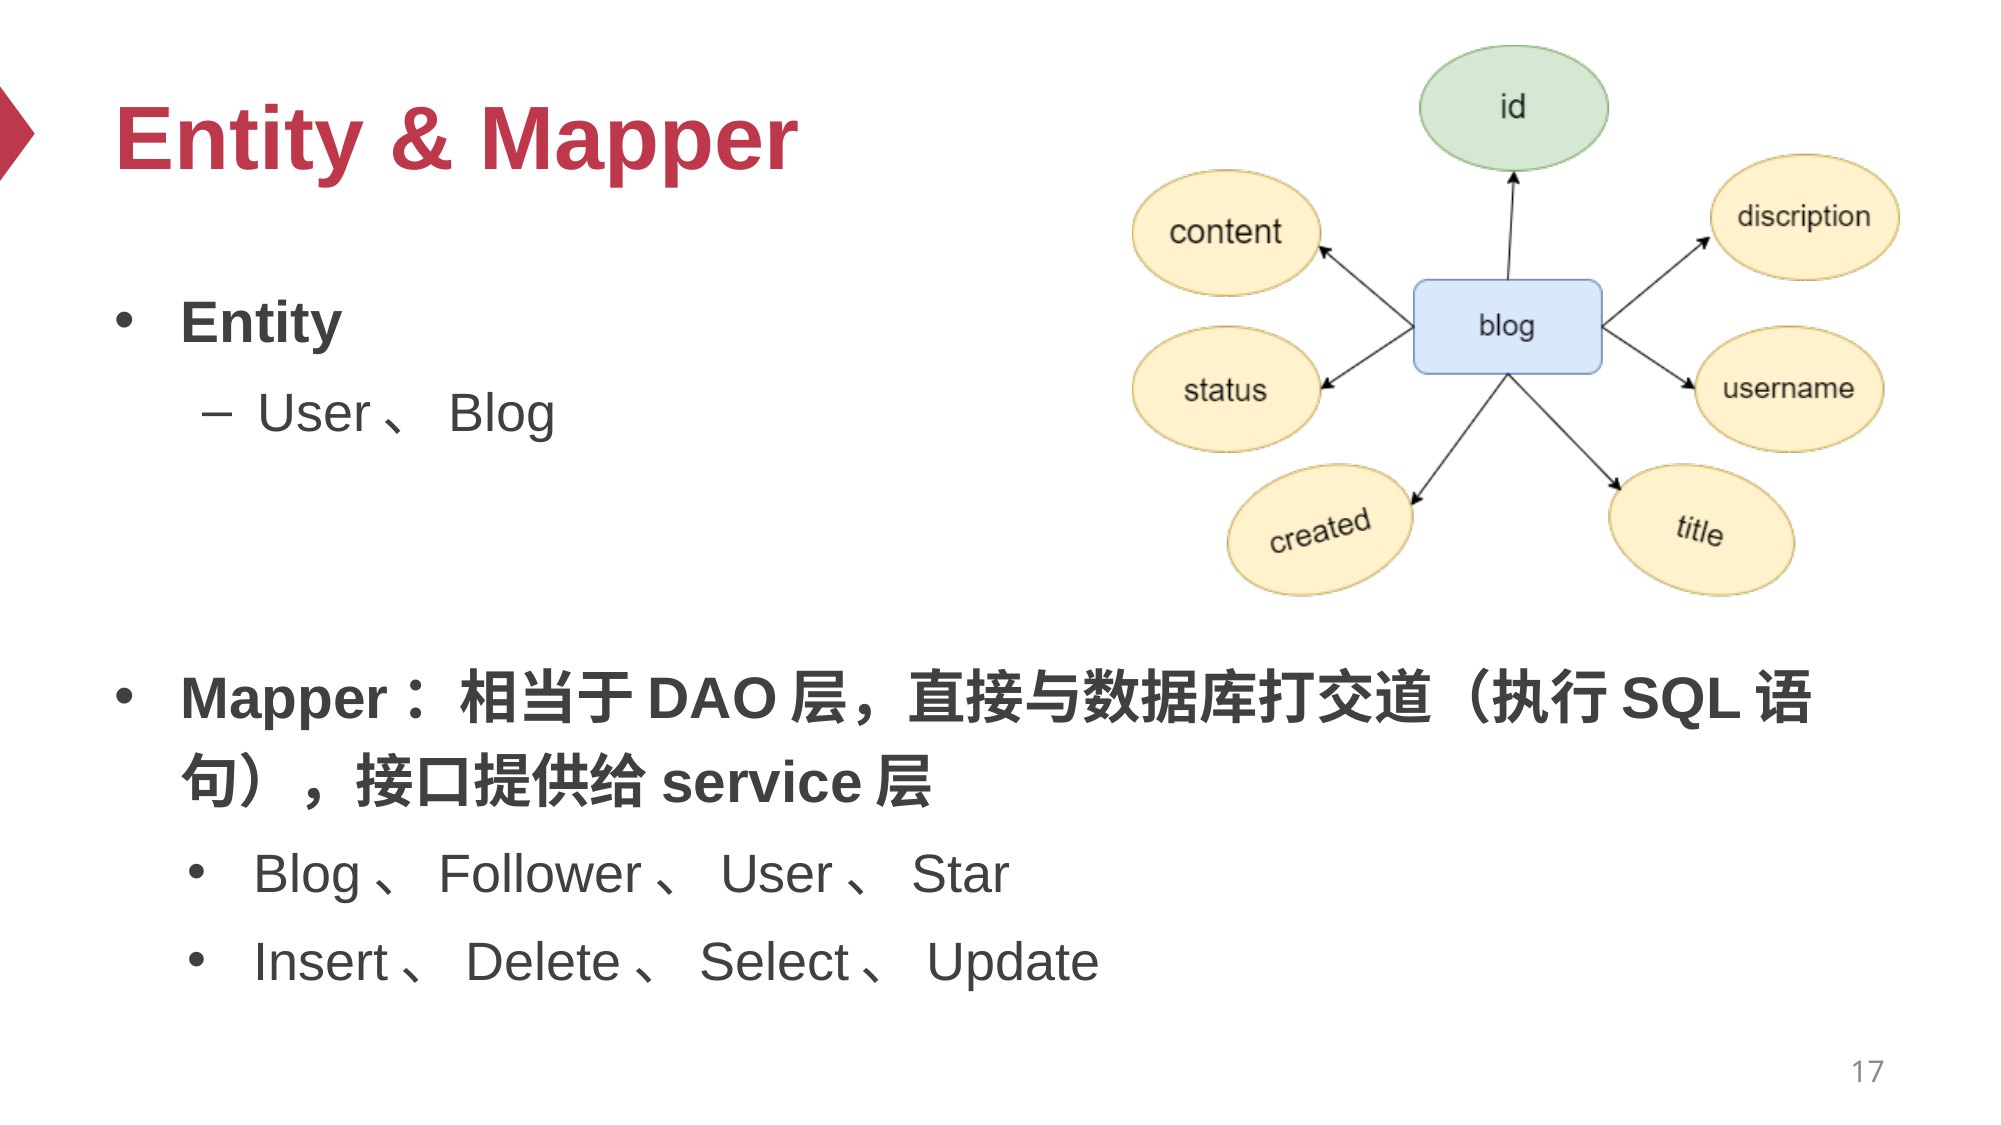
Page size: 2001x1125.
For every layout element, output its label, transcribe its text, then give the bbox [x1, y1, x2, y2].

picture [1132, 44, 1901, 618]
list Entity User、Blog Mapper：相当于DAO层，直接与数据库打交道（执行SQL语句），接口提供给service层 Blog、Follower、User、Star Insert、Delete、Select、Update [99, 262, 1900, 1005]
slide_number 17 [1433, 1042, 1900, 1103]
title Entity & Mapper [99, 45, 1130, 223]
